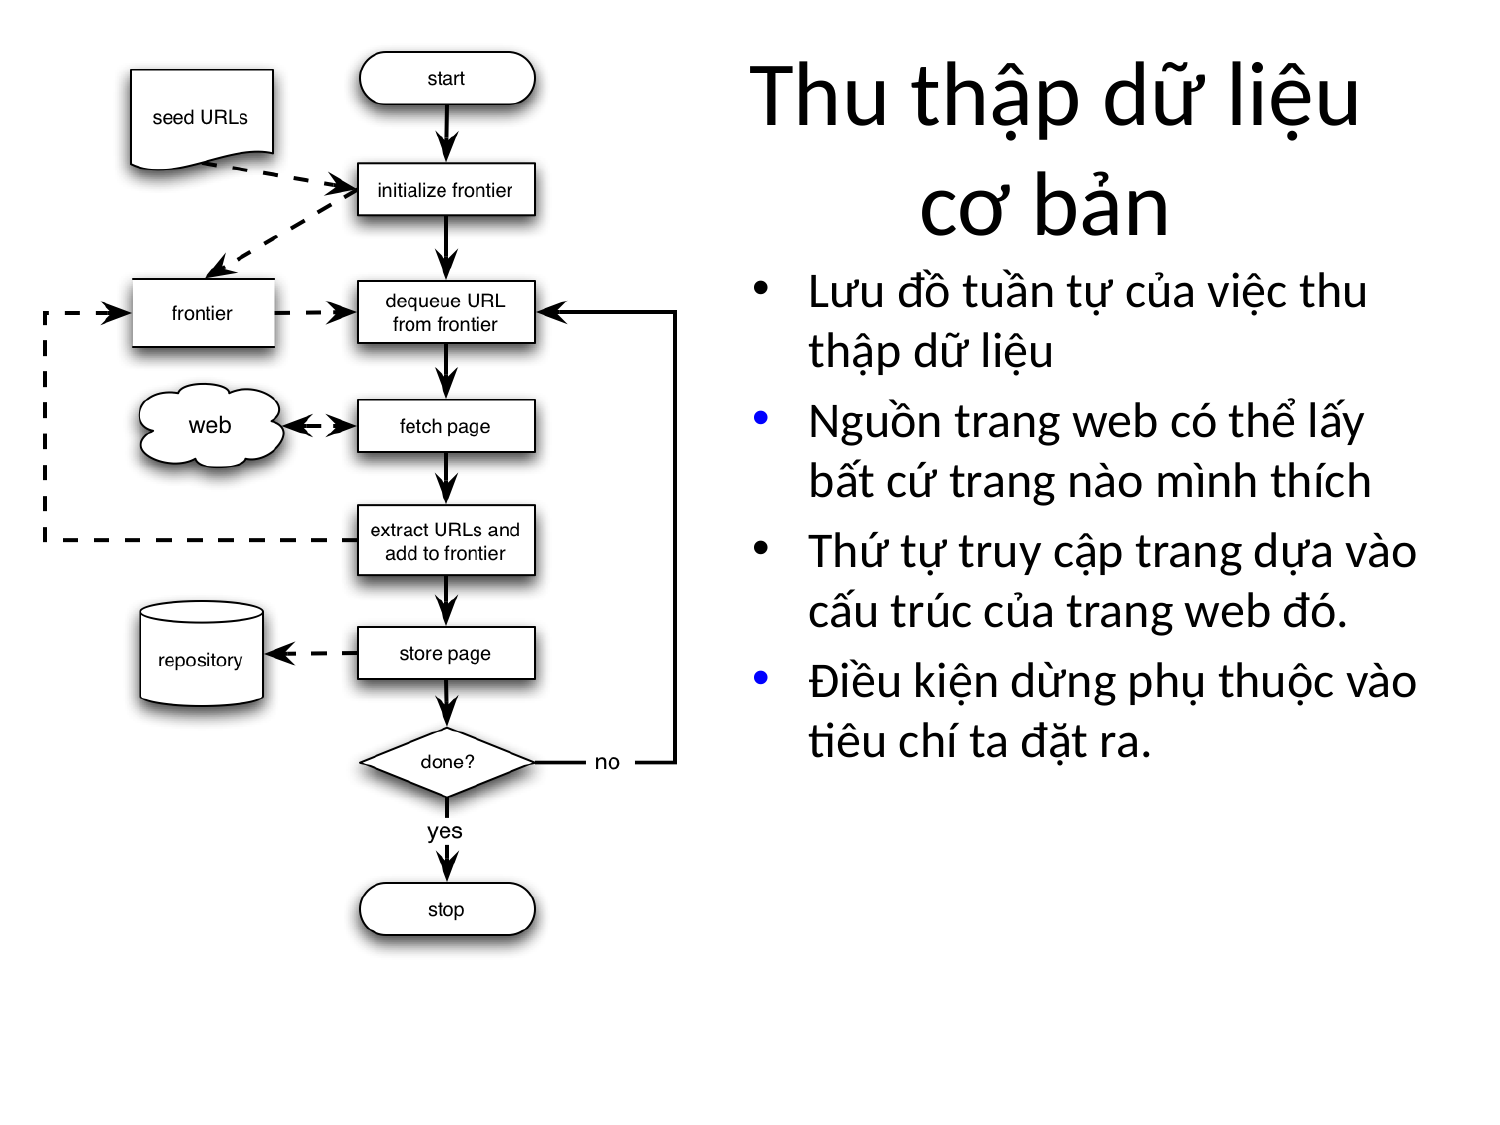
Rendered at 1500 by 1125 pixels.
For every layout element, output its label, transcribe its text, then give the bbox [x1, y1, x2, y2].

text_box Lưu đồ tuần tự của việc thu thập dữ liệu Nguồn trang web có thể lấy bất cứ trang nào mình thích Thứ tự truy cập trang dựa vào cấu trúc của trang web đó. Điều kiện dừng phụ thuộc vào tiêu chí ta đặt ra. [737, 249, 1438, 963]
picture [38, 37, 679, 963]
text_box Thu thập dữ liệu cơ bản [725, 49, 1388, 238]
